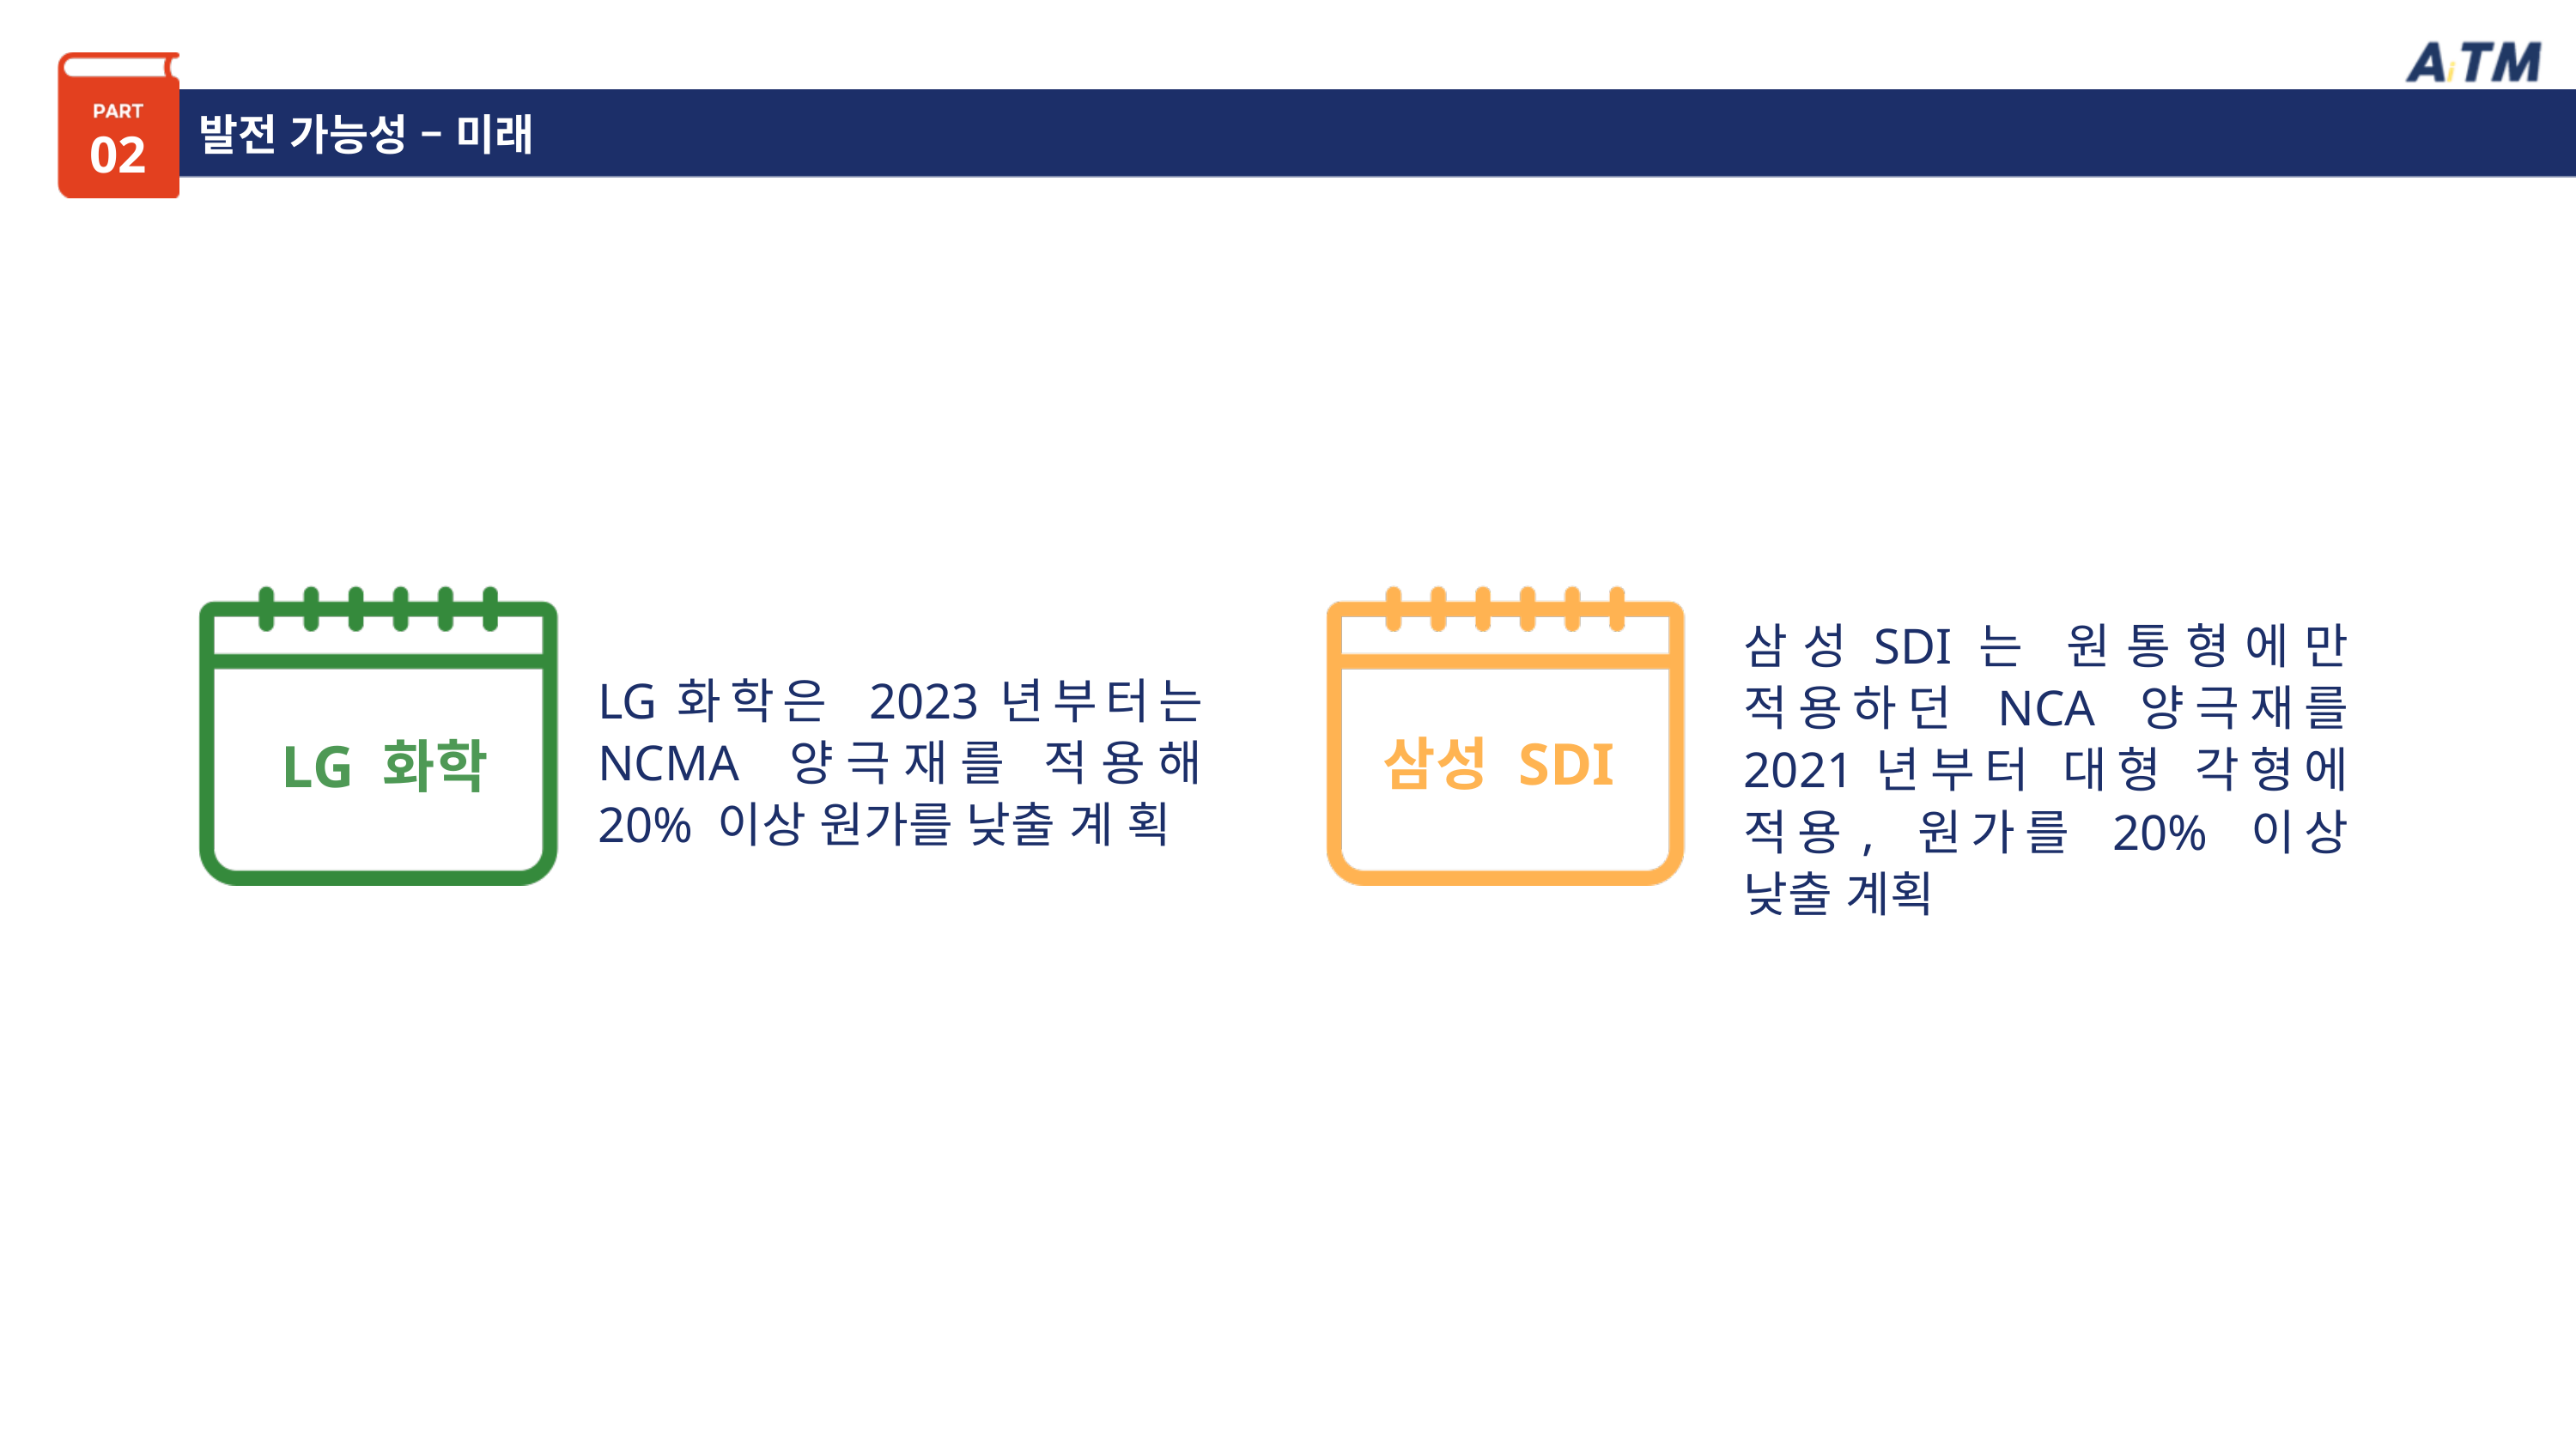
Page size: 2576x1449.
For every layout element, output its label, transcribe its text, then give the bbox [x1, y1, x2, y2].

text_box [58, 52, 179, 198]
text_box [198, 585, 560, 886]
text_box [2397, 33, 2549, 88]
text_box LG화학은 2023년부터는 NCMA 양극재를 적용해 20% 이상 원가를 낮출 계 획 [585, 659, 1216, 859]
picture [84, 98, 153, 130]
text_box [184, 89, 2576, 178]
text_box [1325, 585, 1687, 886]
text_box 삼성SDI는 원통형에만 적용하던 NCA 양극재를 2021년부터 대형 각형에 적용, 원가를 20% 이상 낮출 계획 [1730, 605, 2362, 928]
